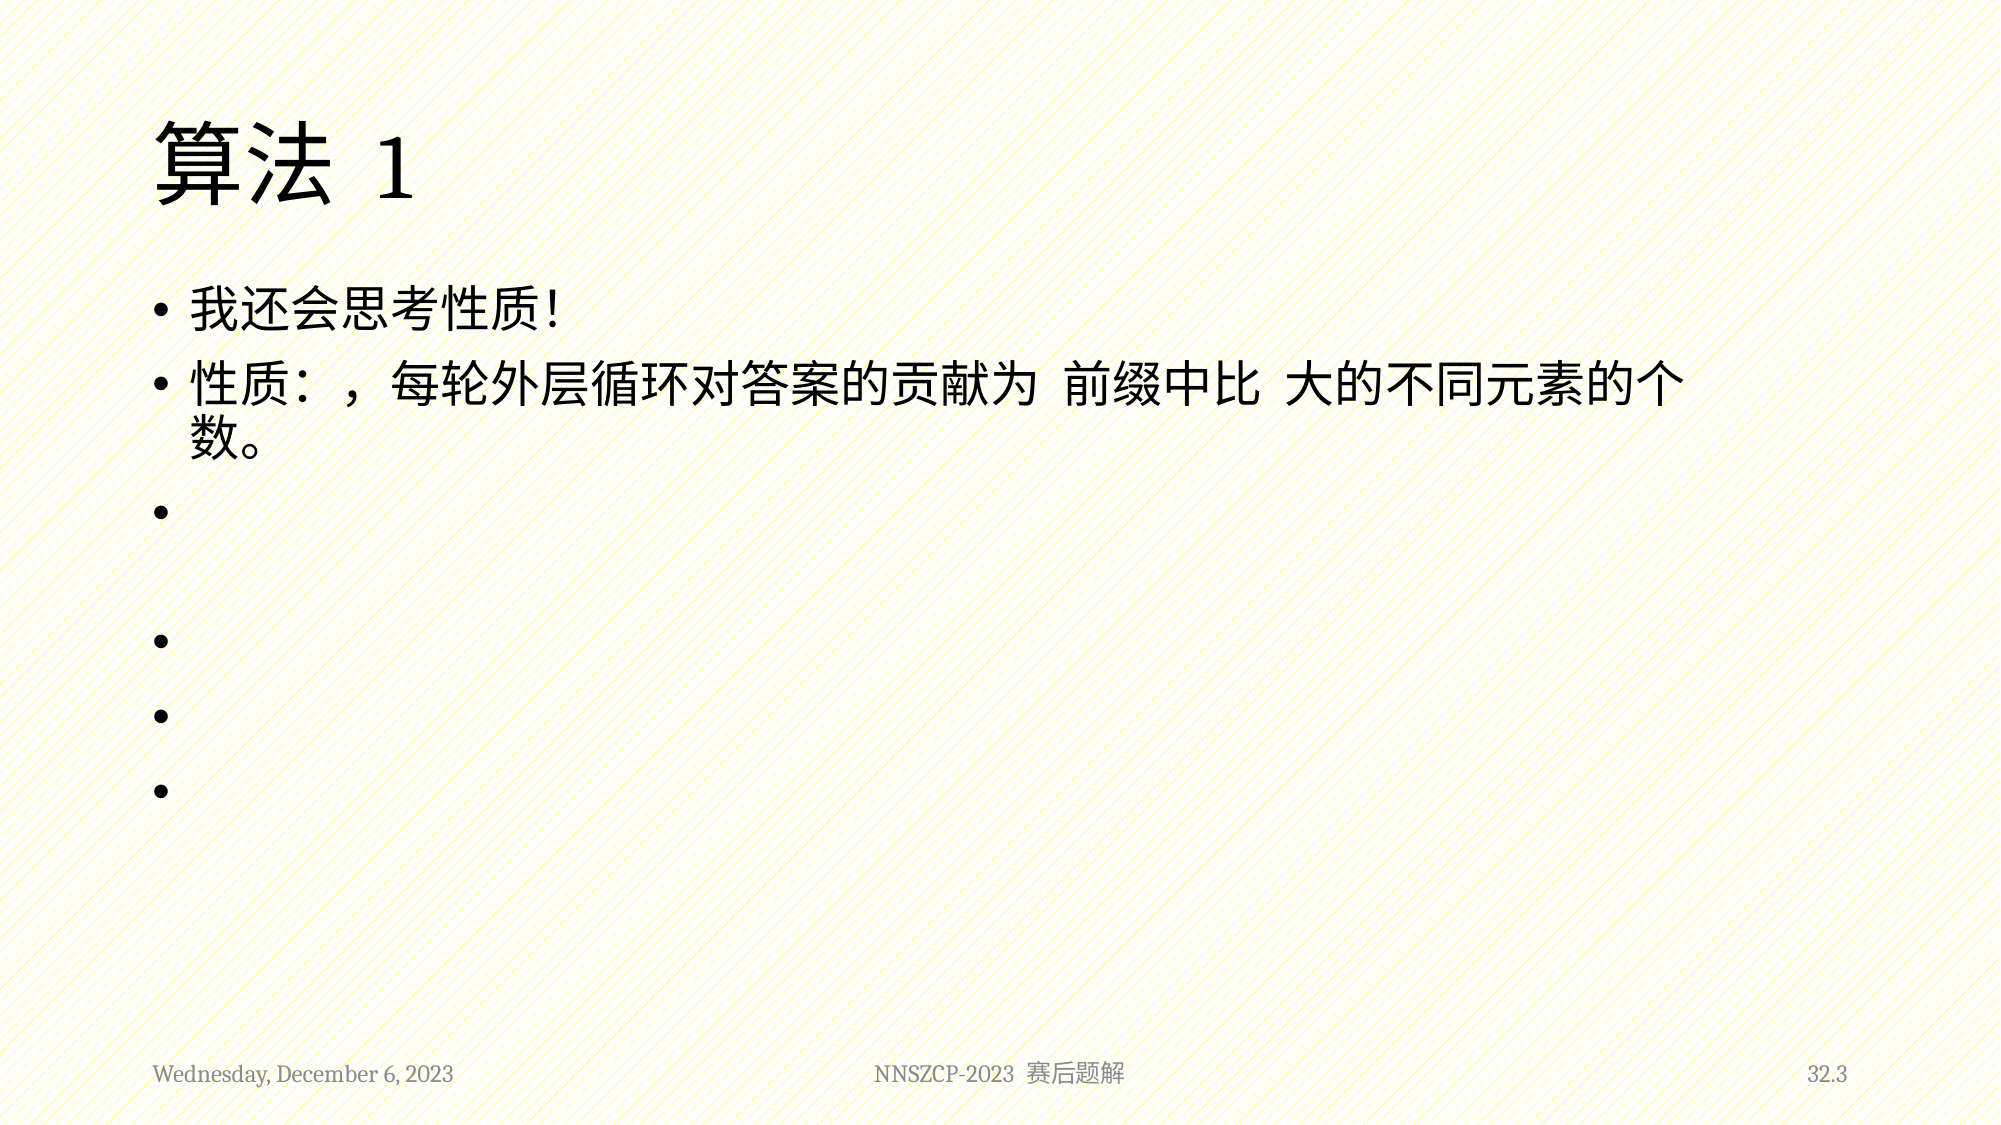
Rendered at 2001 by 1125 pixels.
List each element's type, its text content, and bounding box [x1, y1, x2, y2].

slide_number 32.3 [1412, 1042, 1863, 1103]
title 算法 1 [137, 59, 1863, 278]
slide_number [137, 1042, 588, 1103]
footer NNSZCP-2023 赛后题解 [662, 1042, 1338, 1103]
